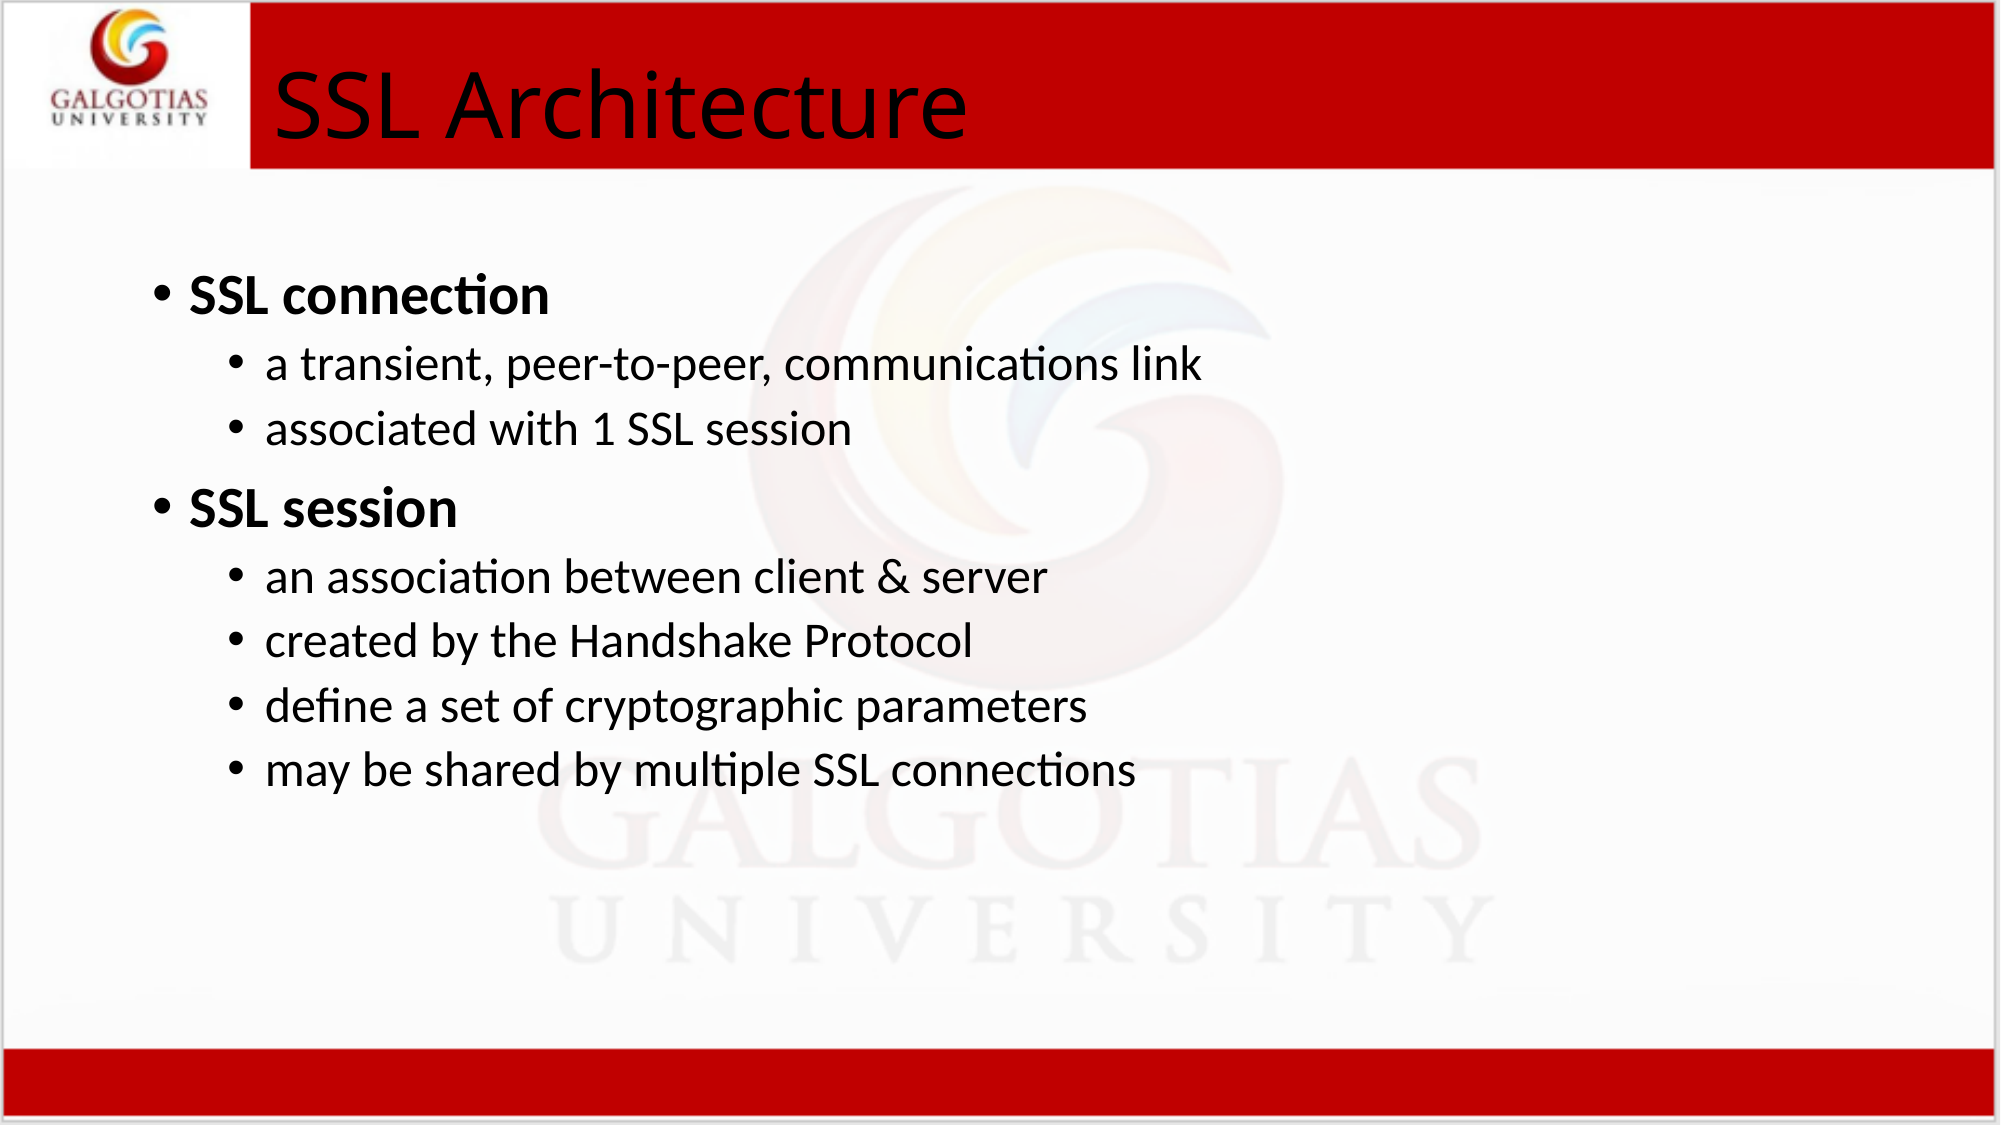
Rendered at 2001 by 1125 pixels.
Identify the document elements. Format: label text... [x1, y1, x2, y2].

list SSL connection a transient, peer-to-peer, communications link associated with 1 SSL session SSL session an association between client & server created by the Handshake Protocol define a set of cryptographic parameters may be shared by multiple SSL connections [137, 256, 1863, 971]
picture [0, 0, 2001, 1125]
title SSL Architecture [258, 0, 1984, 218]
